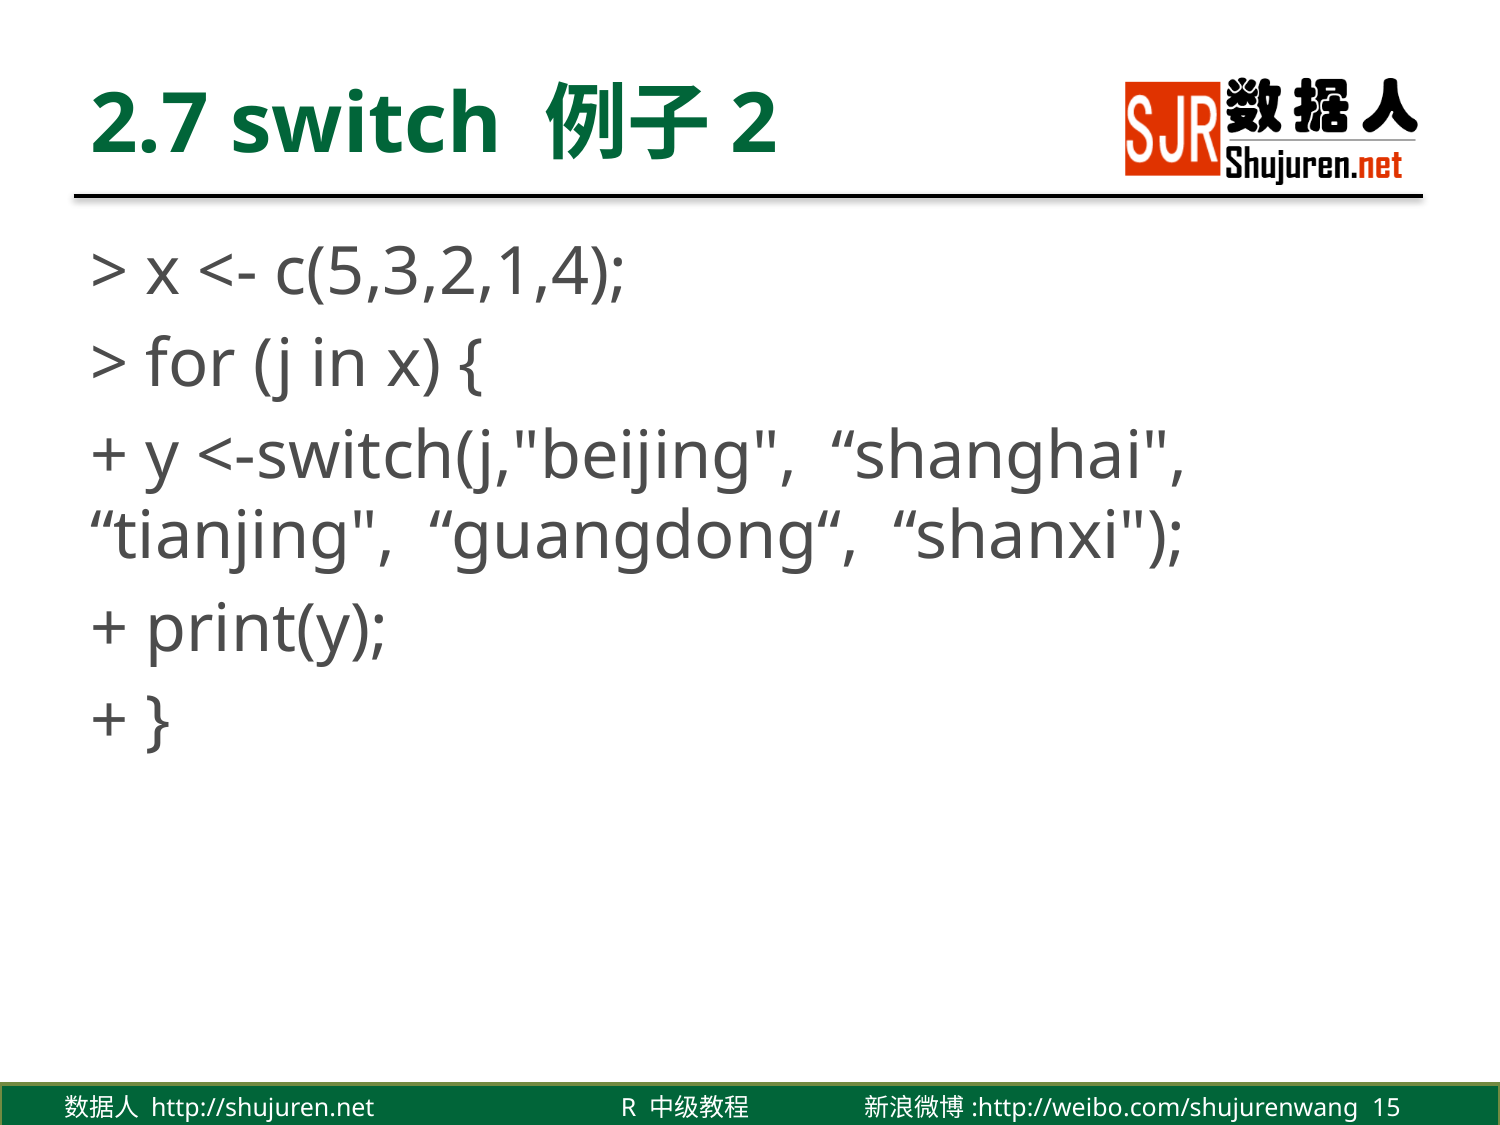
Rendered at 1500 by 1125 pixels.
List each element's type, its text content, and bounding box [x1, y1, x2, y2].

title 2.7 switch 例子2 [75, 54, 1424, 185]
list > x <- c(5,3,2,1,4); > for (j in x) { + y <-switch(j,"beijing", “shanghai", “tianjing", “guangdong“, “shanxi"); + print(y); + } [75, 219, 1329, 1059]
